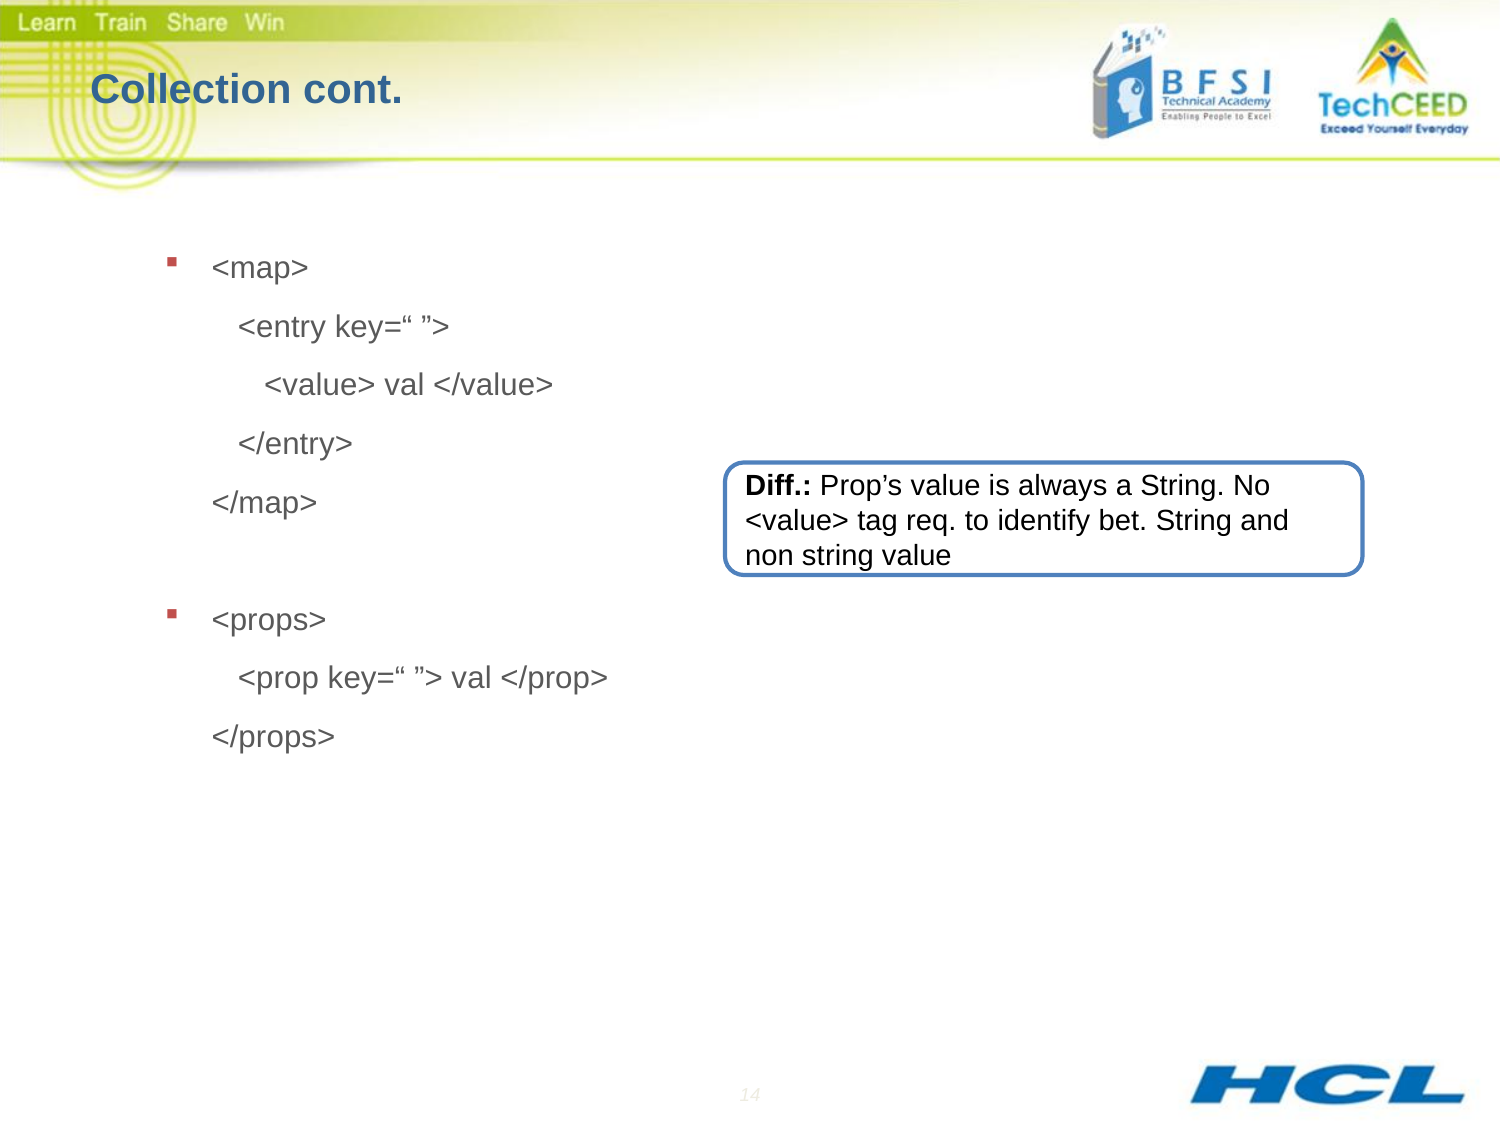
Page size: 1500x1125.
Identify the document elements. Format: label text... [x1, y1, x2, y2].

picture [0, 0, 1500, 1125]
title Collection cont. [74, 24, 1151, 150]
slide_number 14 [574, 1074, 926, 1115]
list <map> <entry key=“ ”> <value> val </value> </entry> </map> <props> <prop key=“ ”> val </prop> </props> [75, 224, 1425, 968]
text_box Diff.: Prop’s value is always a String. No <value> tag req. to identify bet. String and non string value [722, 460, 1365, 578]
